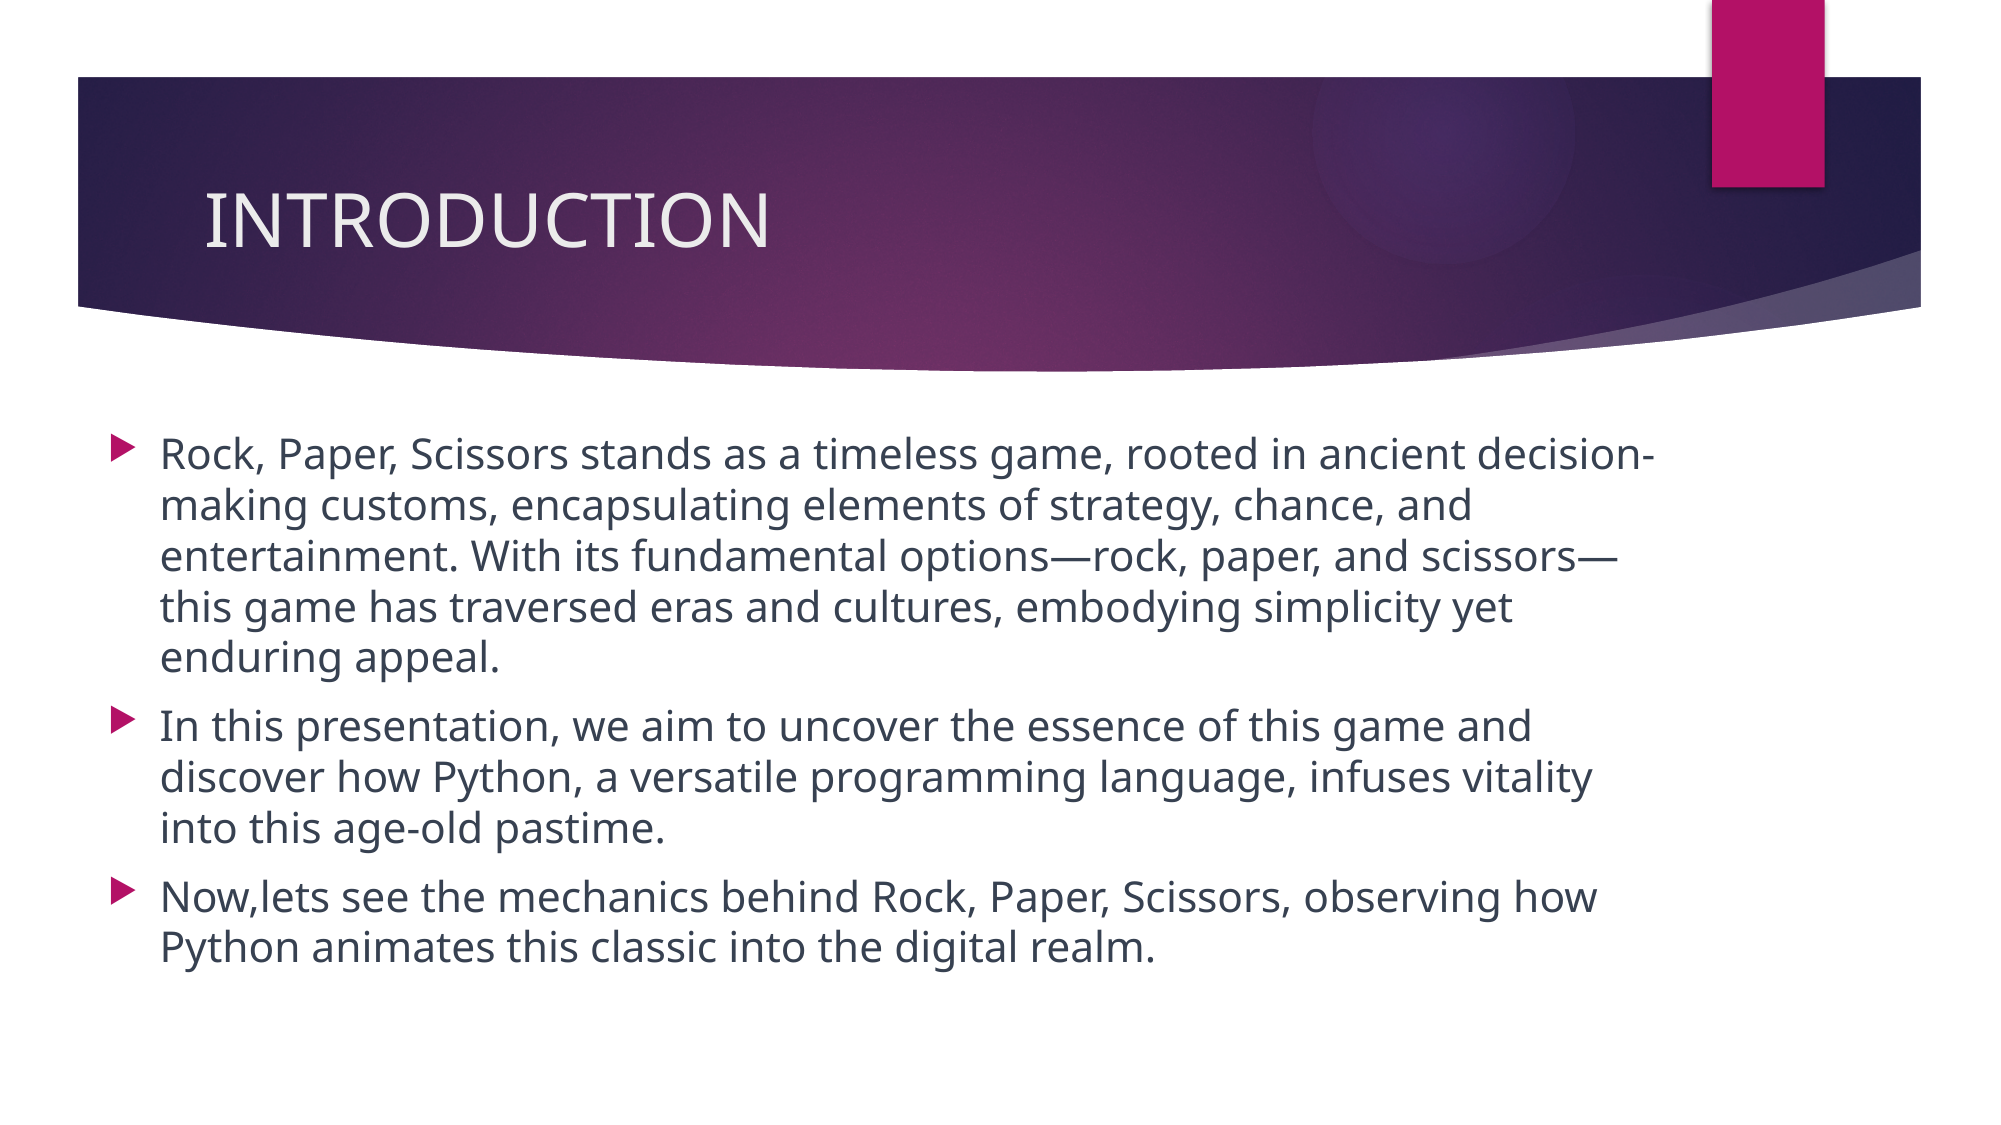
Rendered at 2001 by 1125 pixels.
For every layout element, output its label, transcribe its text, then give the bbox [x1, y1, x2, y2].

list Rock, Paper, Scissors stands as a timeless game, rooted in ancient decision-making customs, encapsulating elements of strategy, chance, and entertainment. With its fundamental options—rock, paper, and scissors—this game has traversed eras and cultures, embodying simplicity yet enduring appeal. In this presentation, we aim to uncover the essence of this game and discover how Python, a versatile programming language, infuses vitality into this age-old pastime. Now,lets see the mechanics behind Rock, Paper, Scissors, observing how Python animates this classic into the digital realm. [93, 419, 1689, 980]
title INTRODUCTION [189, 159, 1627, 276]
